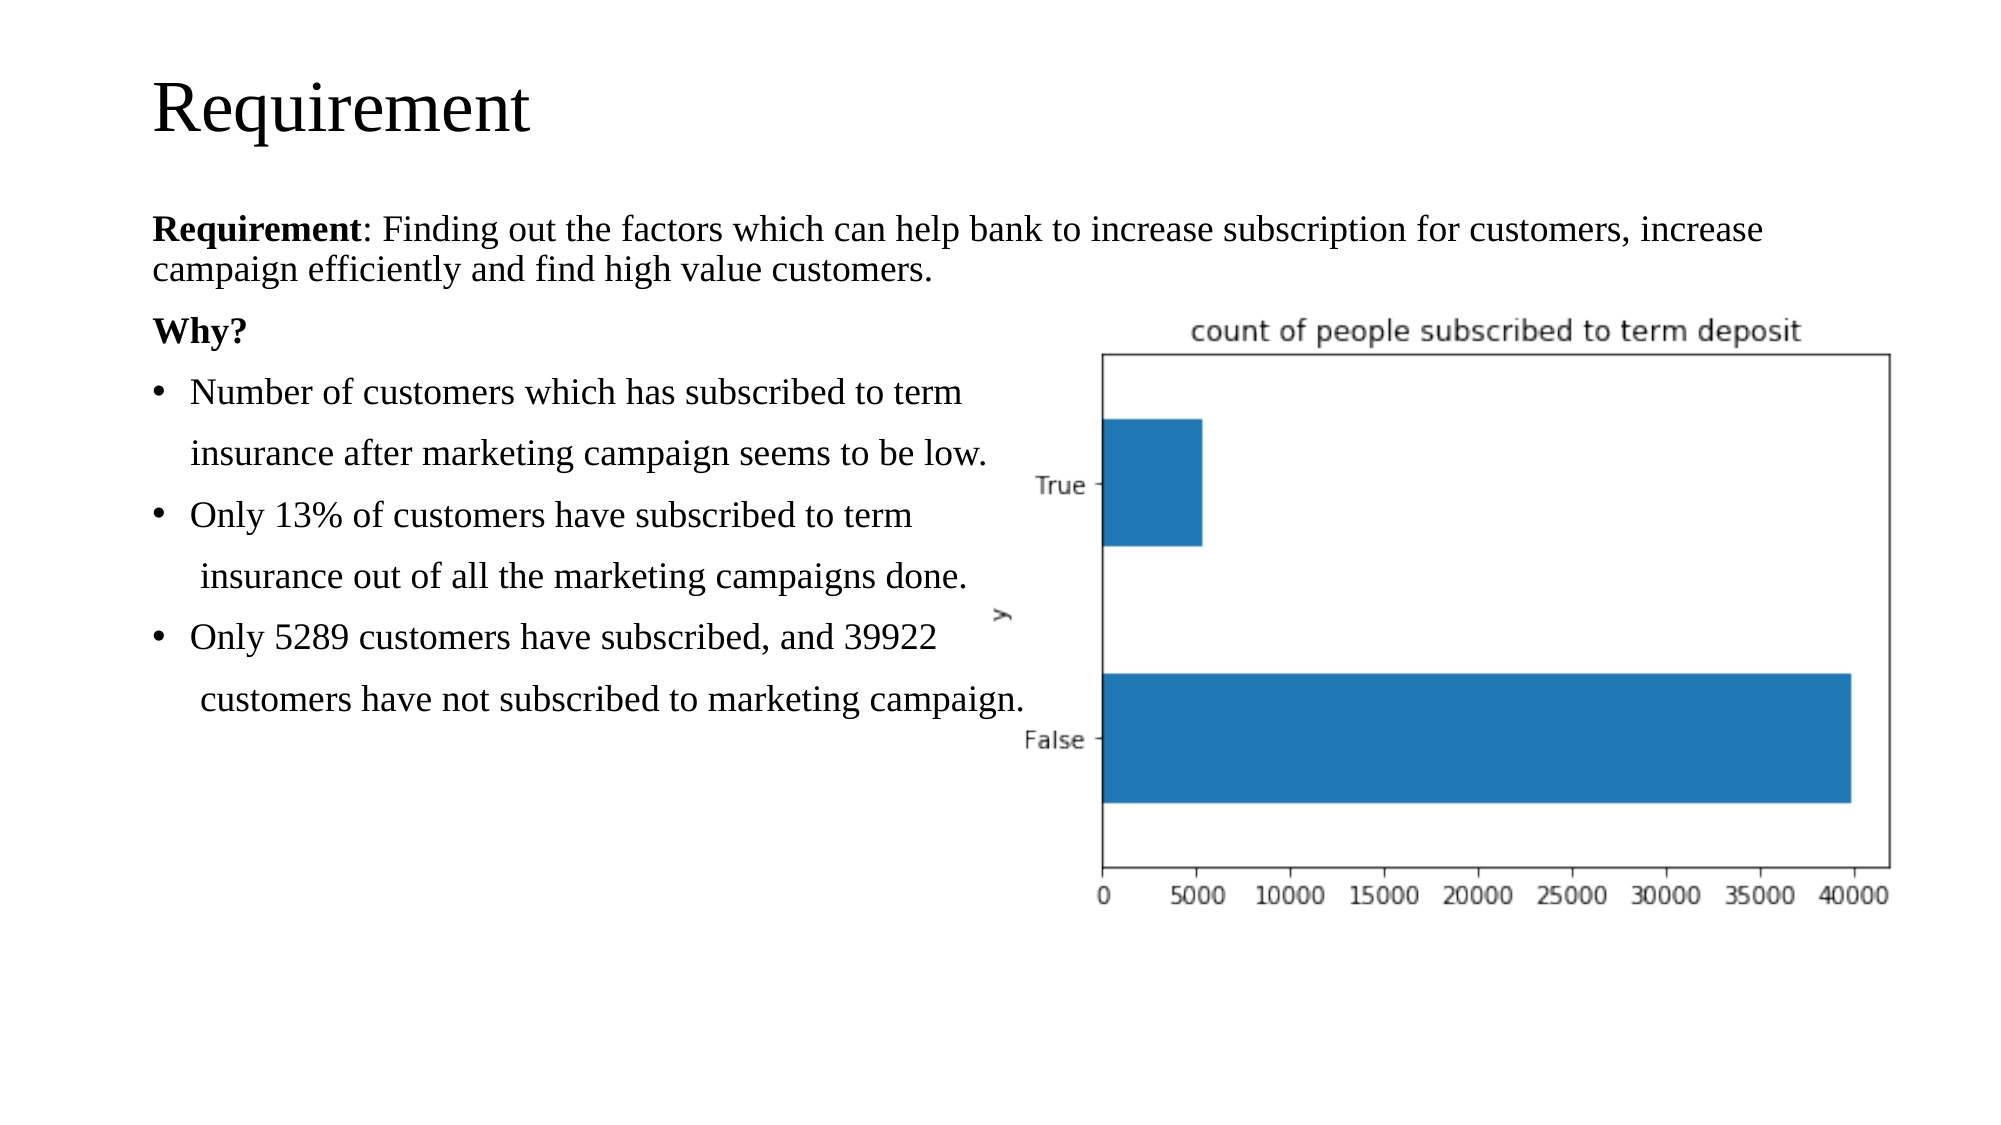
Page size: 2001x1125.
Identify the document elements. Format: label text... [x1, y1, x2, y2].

picture [975, 302, 1906, 924]
title Requirement [137, 59, 1863, 155]
list Requirement: Finding out the factors which can help bank to increase subscription for customers, increase campaign efficiently and find high value customers. Why? Number of customers which has subscribed to term insurance after marketing campaign seems to be low. Only 13% of customers have subscribed to term insurance out of all the marketing campaigns done. Only 5289 customers have subscribed, and 39922 customers have not subscribed to marketing campaign. [137, 201, 1863, 1043]
